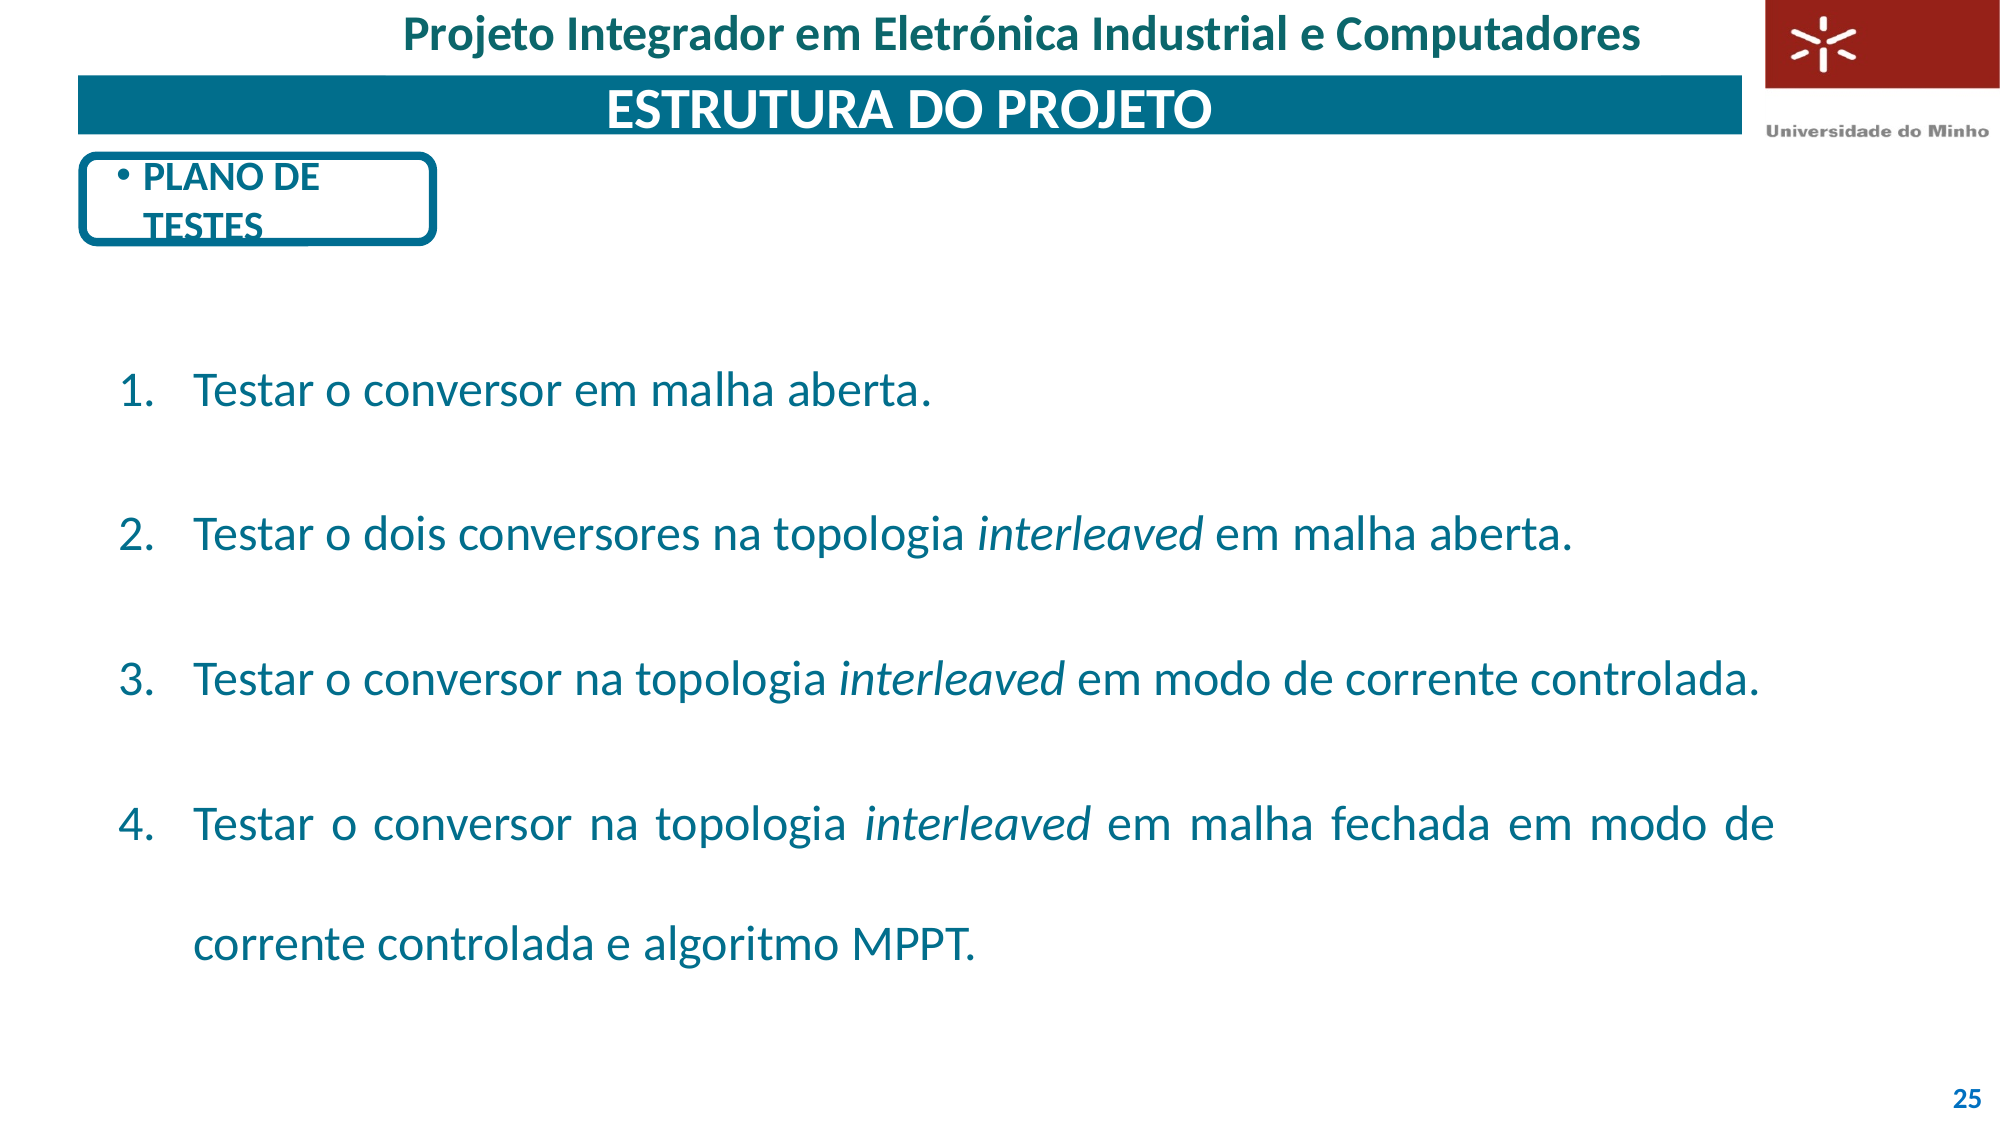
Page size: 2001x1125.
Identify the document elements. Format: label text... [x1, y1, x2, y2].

text_box Testar o conversor em malha aberta. Testar o dois conversores na topologia interleaved em malha aberta. Testar o conversor na topologia interleaved em modo de corrente controlada. Testar o conversor na topologia interleaved em malha fechada em modo de corrente controlada e algoritmo MPPT. [103, 288, 1792, 1125]
text_box Projeto Integrador em Eletrónica Industrial e Computadores [385, 11, 1661, 76]
text_box Plano de Testes [82, 155, 433, 243]
title Estrutura do Projeto [78, 75, 1742, 135]
picture [1765, 0, 2000, 138]
text_box [78, 263, 1697, 1106]
